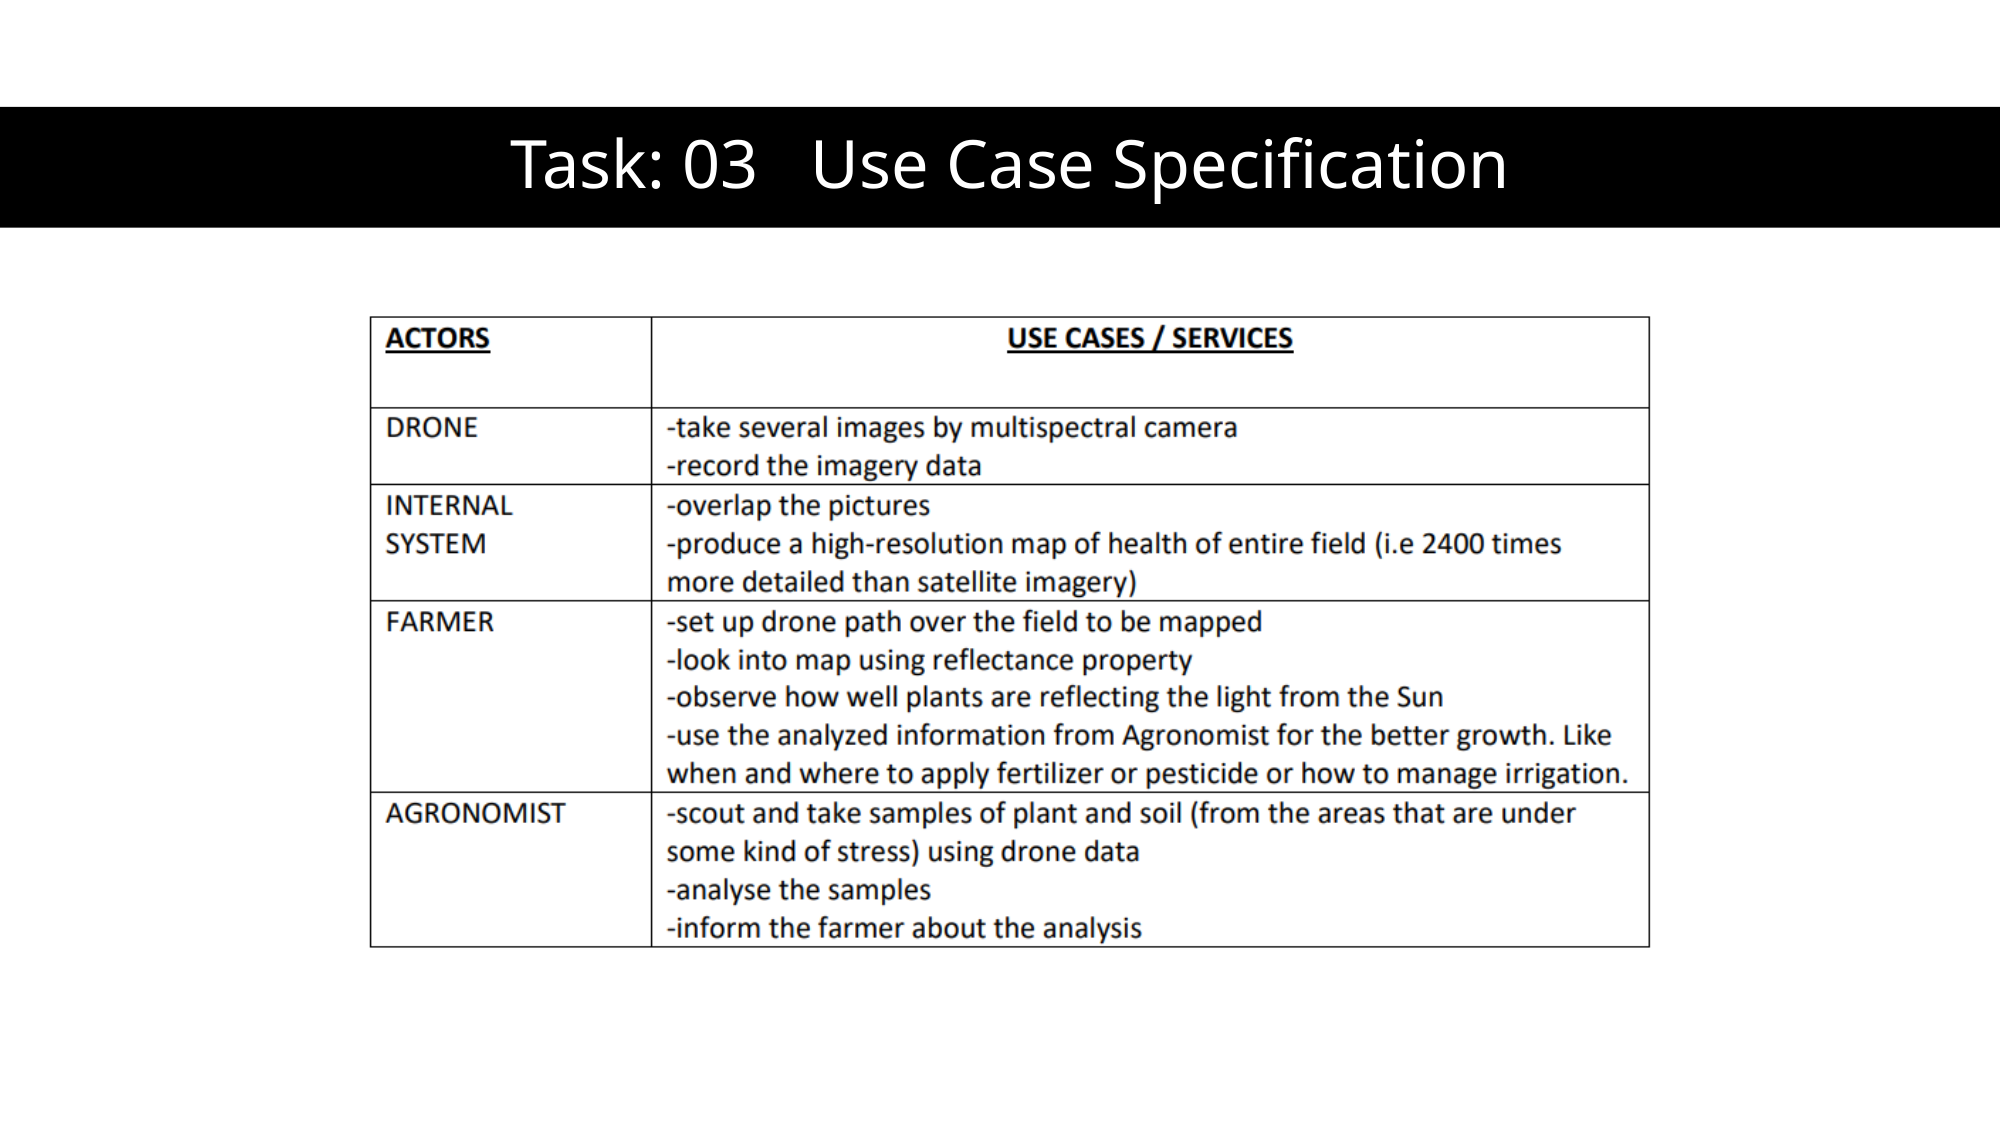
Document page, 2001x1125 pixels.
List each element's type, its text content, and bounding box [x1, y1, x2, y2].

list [319, 274, 1680, 996]
text_box [0, 106, 2000, 229]
title Task: 03 Use Case Specification [91, 105, 1931, 228]
